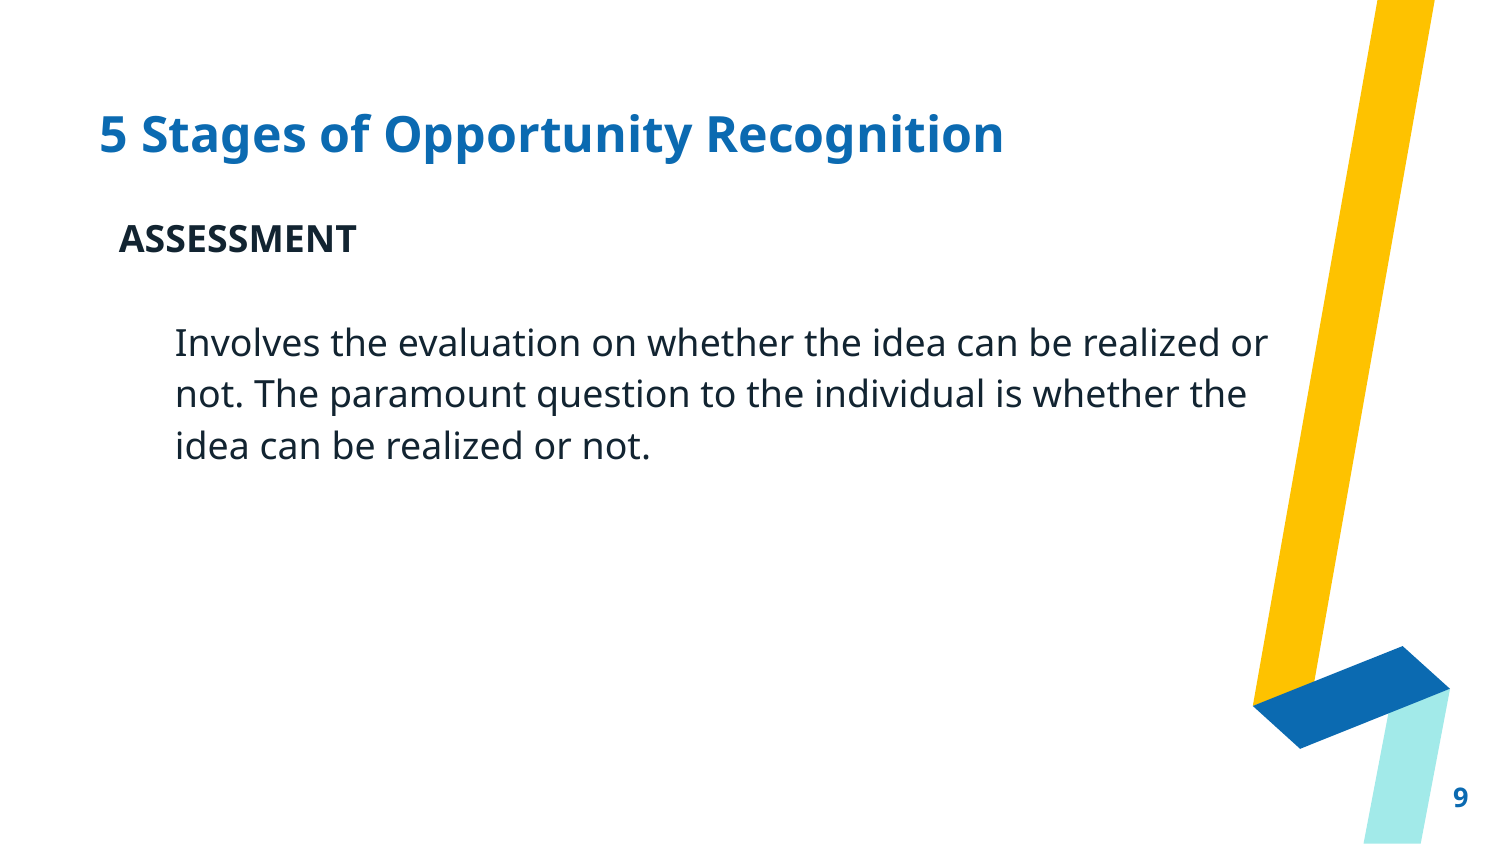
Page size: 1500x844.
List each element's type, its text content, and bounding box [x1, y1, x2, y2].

list ASSESSMENT Involves the evaluation on whether the idea can be realized or not. The paramount question to the individual is whether the idea can be realized or not. [99, 208, 1273, 735]
title 5 Stages of Opportunity Recognition [99, 96, 1172, 162]
slide_number 9 [1378, 766, 1469, 832]
